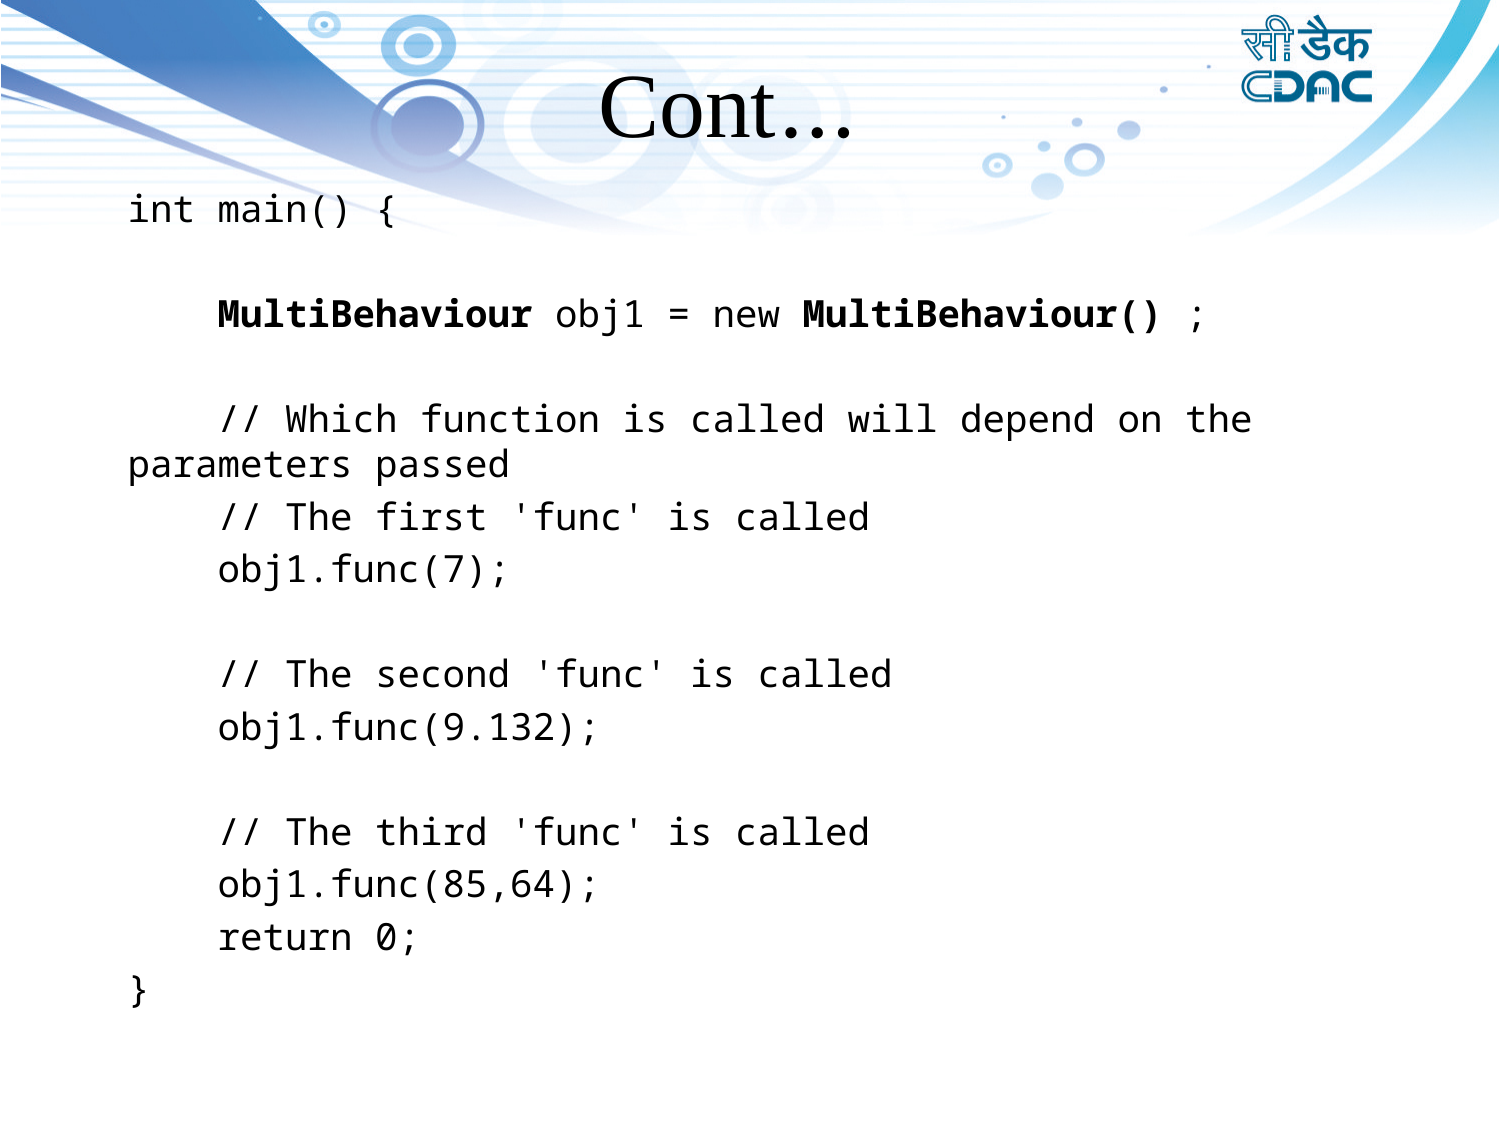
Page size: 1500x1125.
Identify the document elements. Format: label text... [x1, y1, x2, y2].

picture [1, 0, 1499, 335]
list int main() { MultiBehaviour obj1 = new MultiBehaviour() ; // Which function is called will depend on the parameters passed // The first 'func' is called obj1.func(7); // The second 'func' is called obj1.func(9.132); // The third 'func' is called obj1.func(85,64); return 0; } [112, 125, 1388, 1061]
title Cont… [91, 6, 1367, 195]
